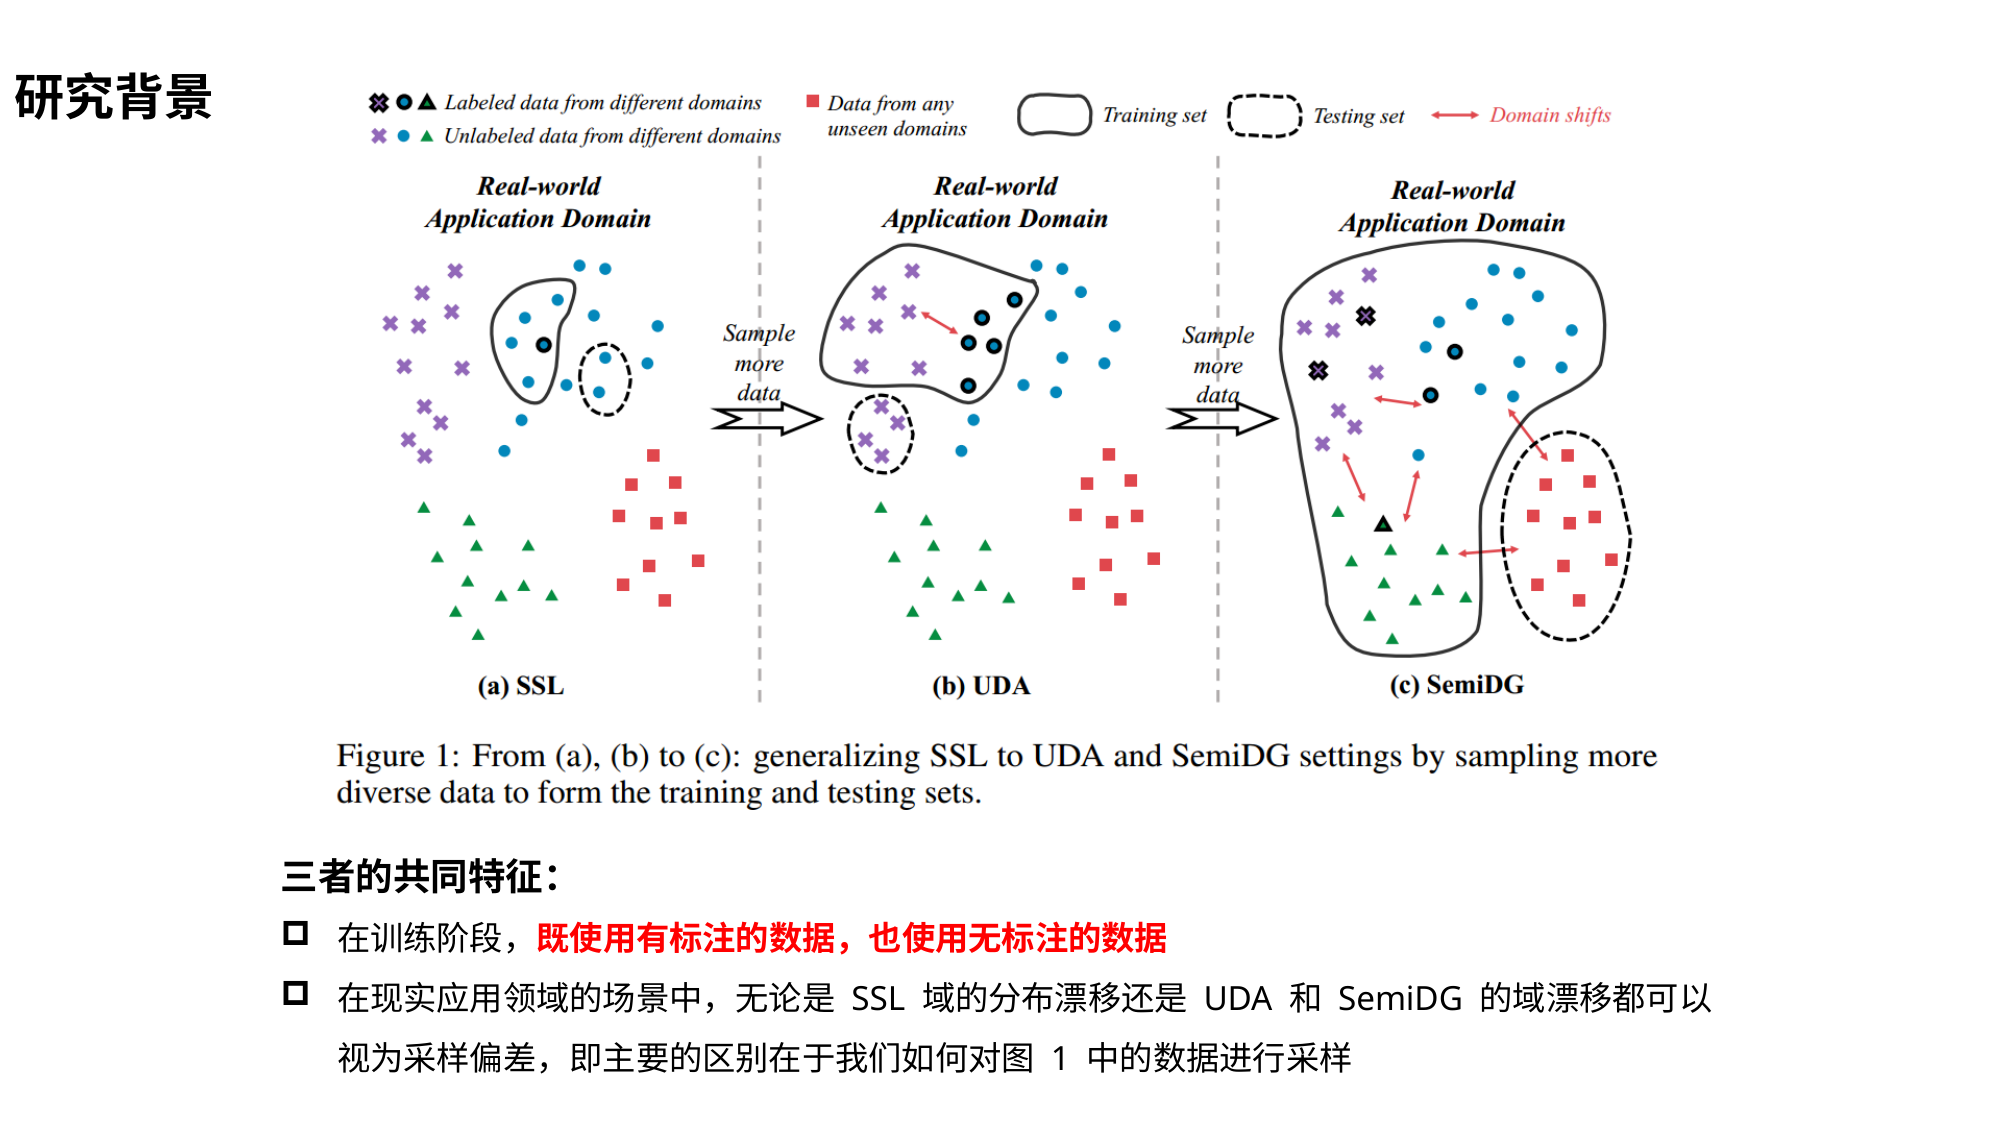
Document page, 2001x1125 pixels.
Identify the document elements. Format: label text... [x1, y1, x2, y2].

text_box 三者的共同特征： 在训练阶段，既使用有标注的数据，也使用无标注的数据 在现实应用领域的场景中，无论是 SSL 域的分布漂移还是 UDA 和 SemiDG 的域漂移都可以视为采样偏差，即主要的区别在于我们如何对图 1 中的数据进行采样 [266, 822, 1734, 1085]
picture [326, 78, 1674, 810]
text_box 研究背景 [0, 58, 279, 134]
